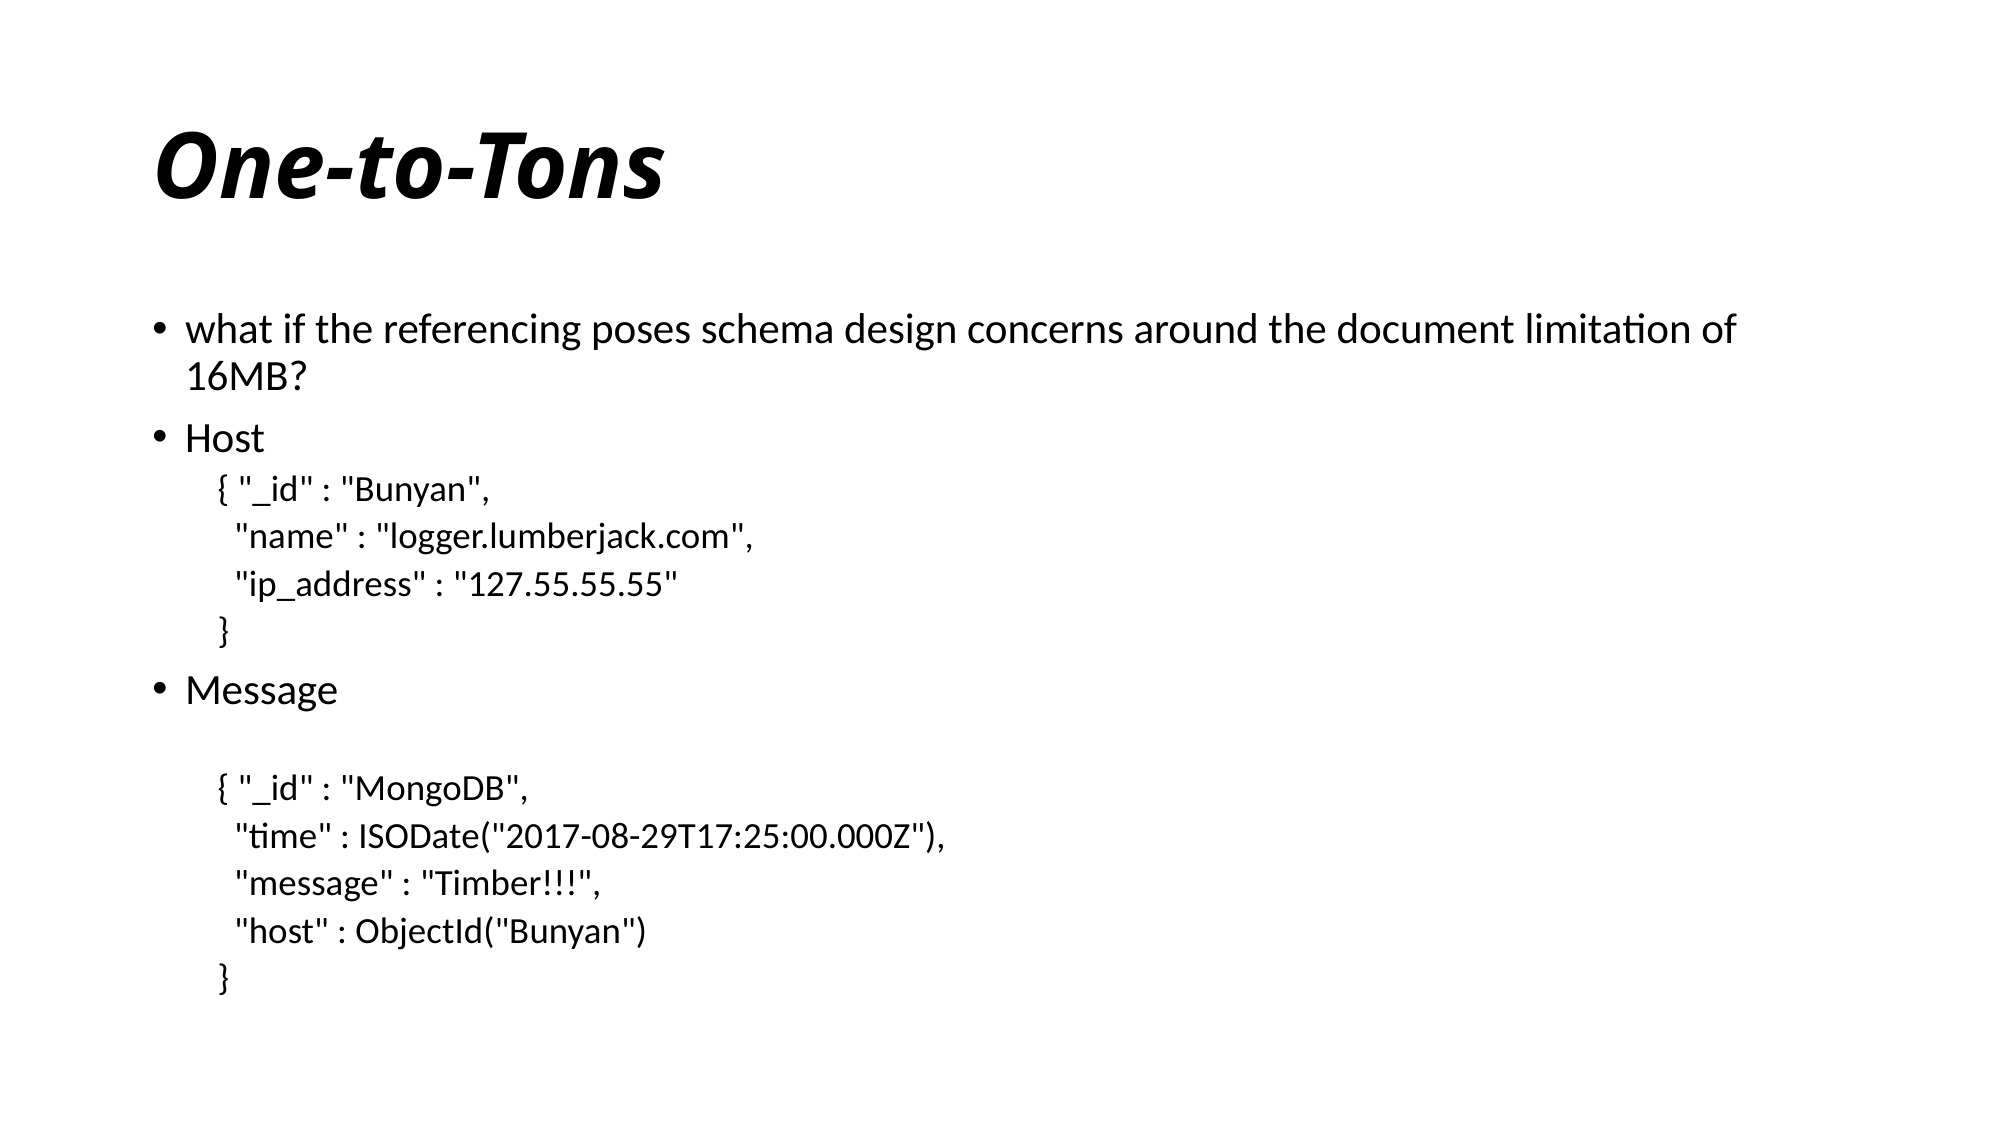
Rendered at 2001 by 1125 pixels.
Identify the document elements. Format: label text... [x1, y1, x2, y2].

title One-to-Tons [137, 59, 1863, 278]
list what if the referencing poses schema design concerns around the document limitation of 16MB? Host { "_id" : "Bunyan", "name" : "logger.lumberjack.com", "ip_address" : "127.55.55.55" } Message { "_id" : "MongoDB", "time" : ISODate("2017-08-29T17:25:00.000Z"), "message" : "Timber!!!", "host" : ObjectId("Bunyan") } [137, 299, 1863, 1014]
